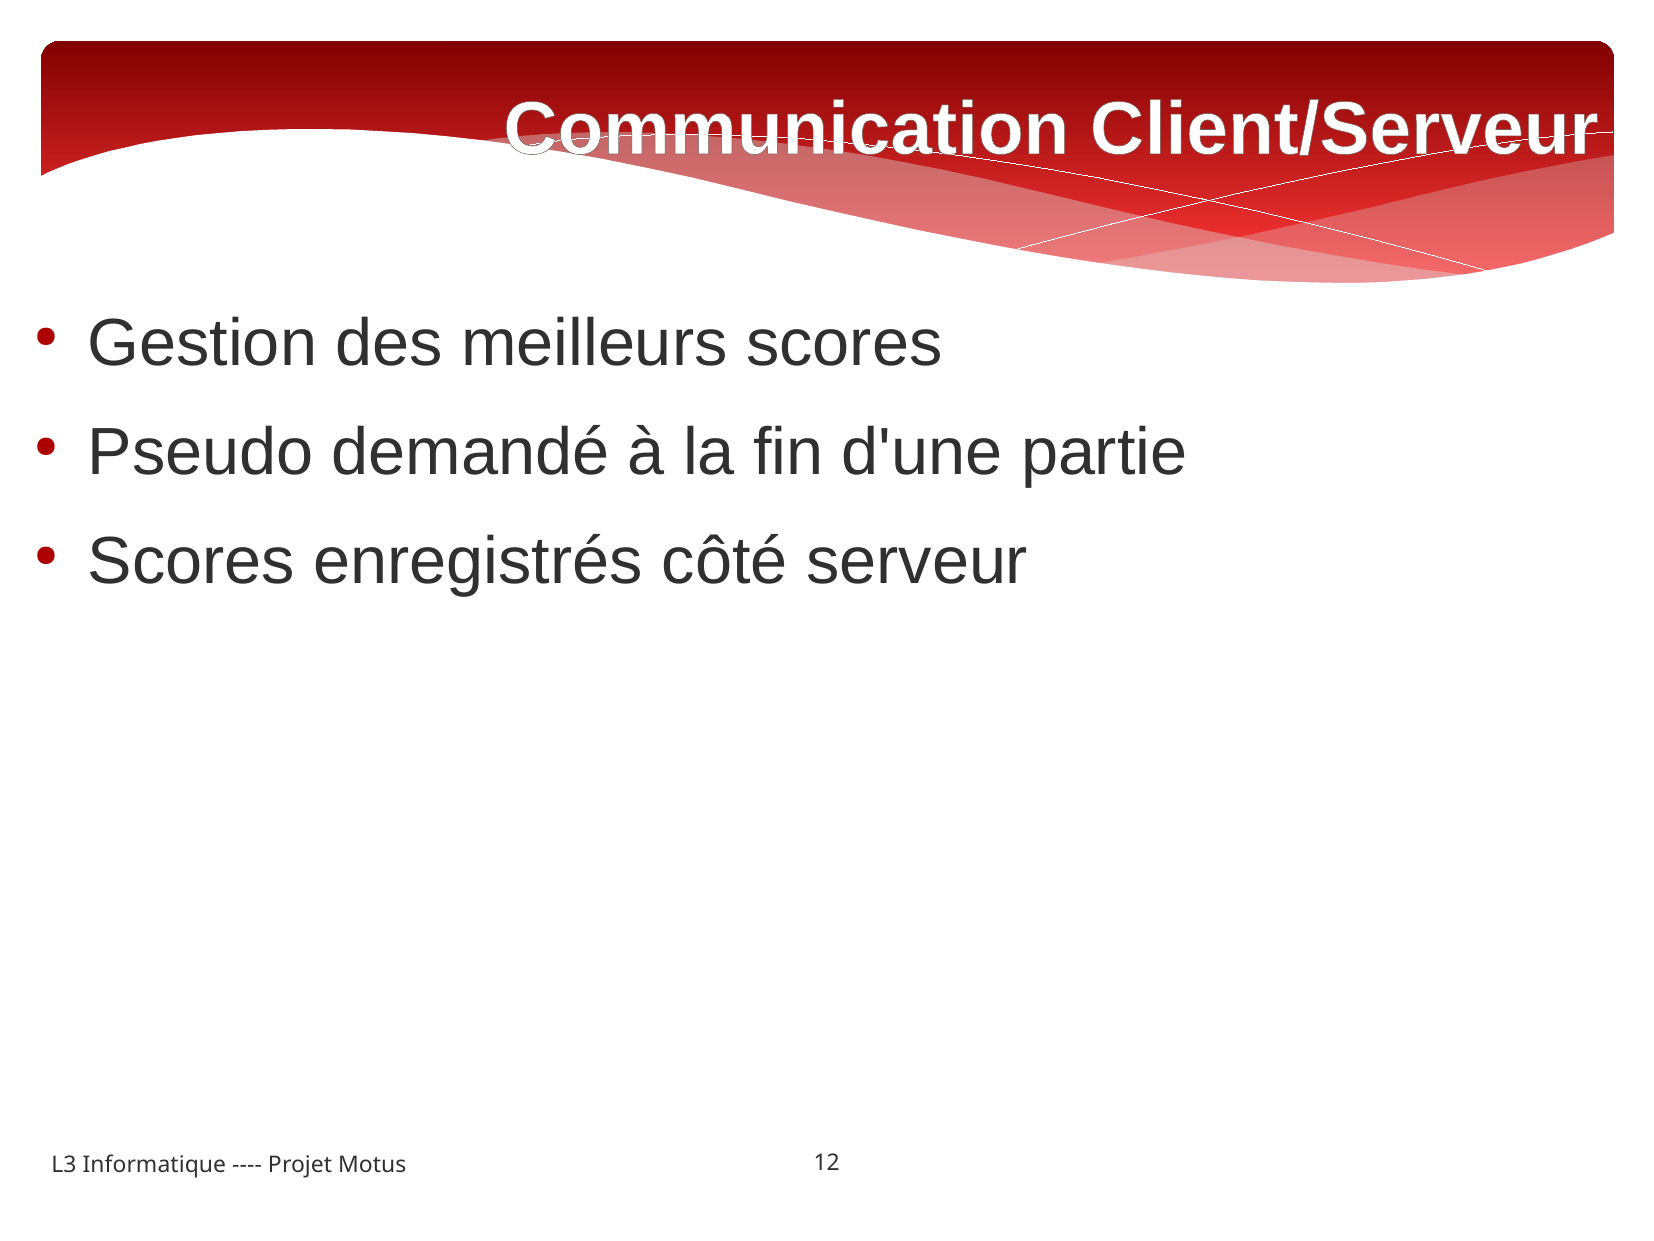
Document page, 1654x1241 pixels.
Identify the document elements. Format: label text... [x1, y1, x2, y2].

slide_number 12 [721, 1130, 932, 1197]
title Communication Client/Serveur [460, 12, 1642, 236]
footer L3 Informatique ---- Projet Motus [35, 1130, 720, 1197]
list Gestion des meilleurs scores Pseudo demandé à la fin d'une partie Scores enregistrés côté serveur [0, 290, 1489, 1012]
